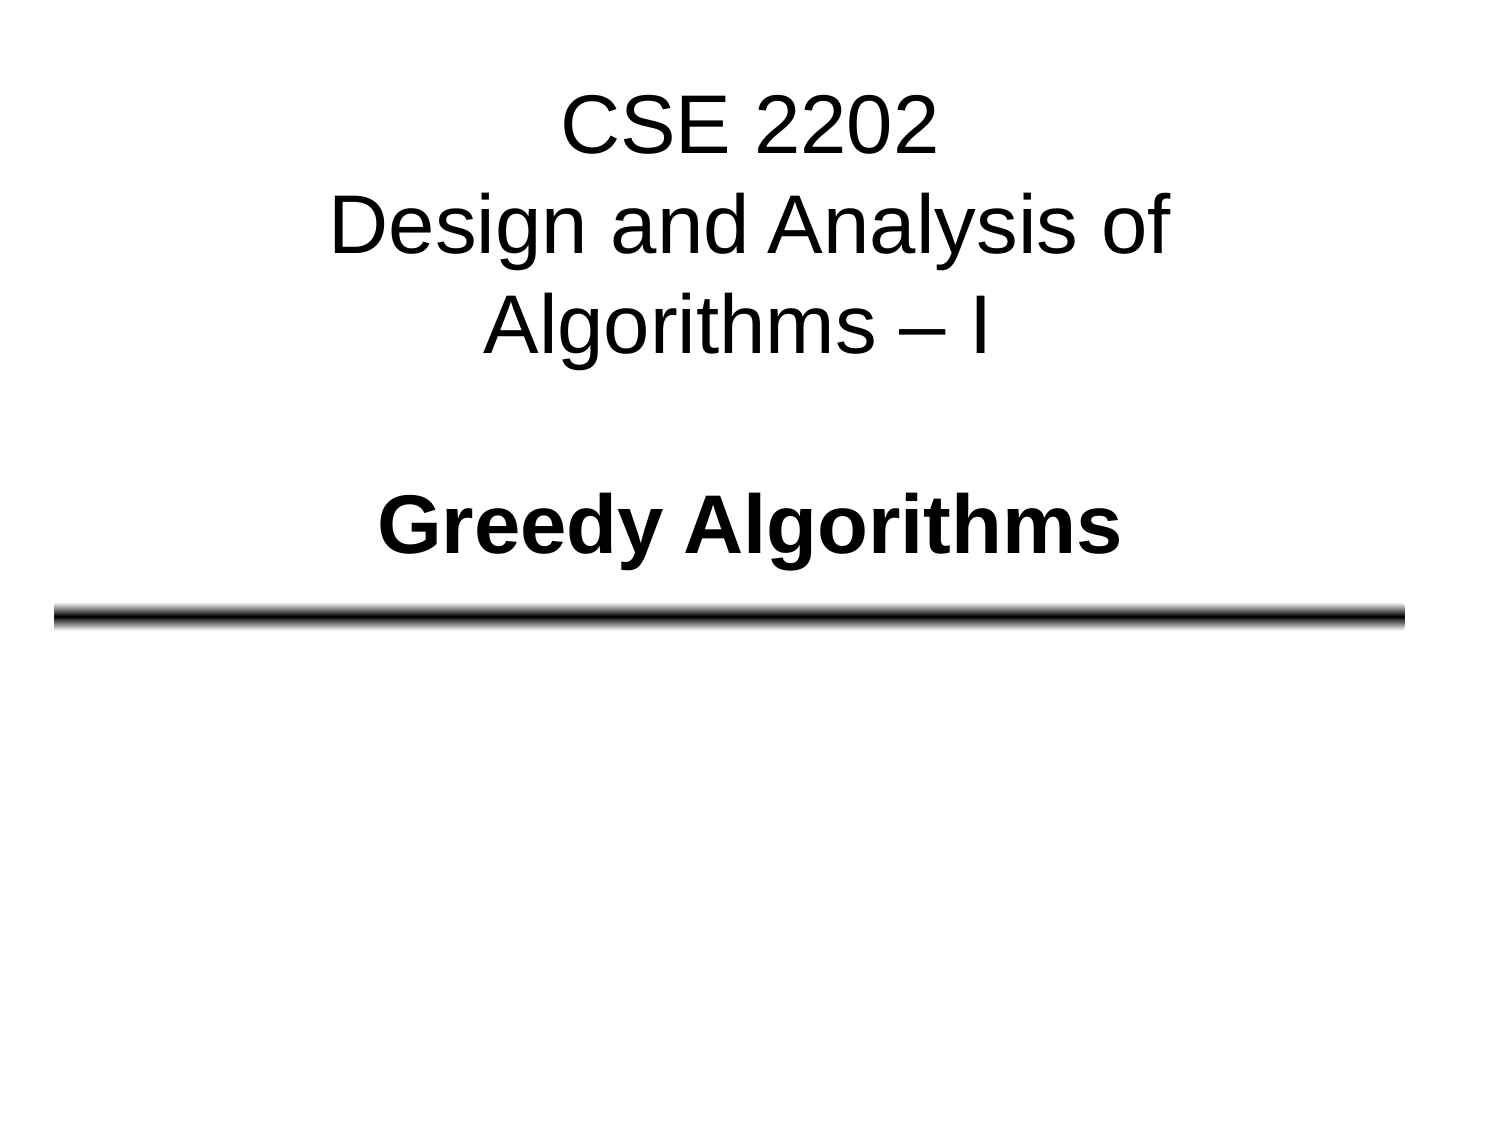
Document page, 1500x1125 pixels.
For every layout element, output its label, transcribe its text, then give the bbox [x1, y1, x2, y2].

title CSE 2202 Design and Analysis of Algorithms – I Greedy Algorithms [112, 50, 1388, 591]
